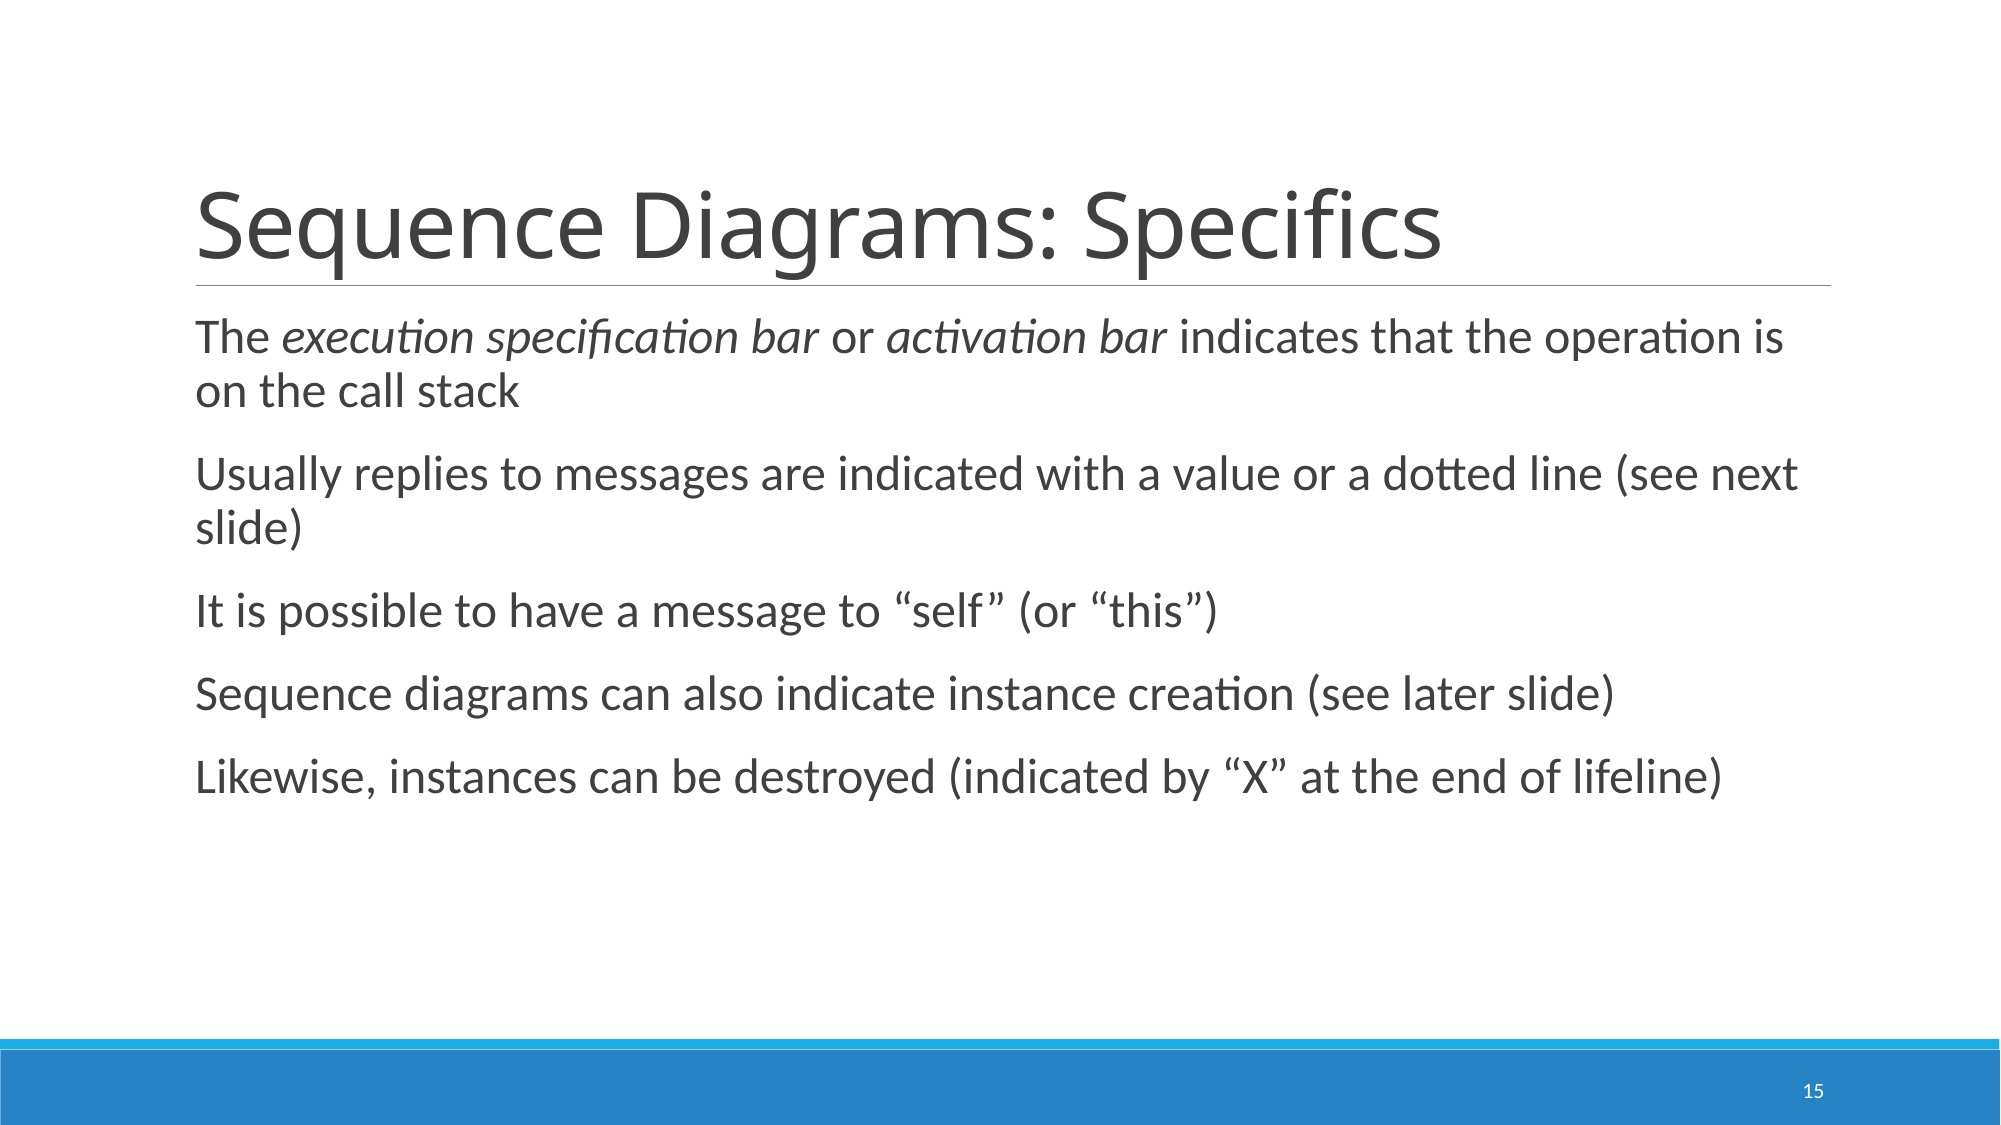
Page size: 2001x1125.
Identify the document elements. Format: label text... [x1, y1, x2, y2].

title Sequence Diagrams: Specifics [180, 47, 1830, 285]
slide_number 15 [1624, 1059, 1840, 1120]
list The execution specification bar or activation bar indicates that the operation is on the call stack Usually replies to messages are indicated with a value or a dotted line (see next slide) It is possible to have a message to “self” (or “this”) Sequence diagrams can also indicate instance creation (see later slide) Likewise, instances can be destroyed (indicated by “X” at the end of lifeline) [180, 302, 1830, 963]
